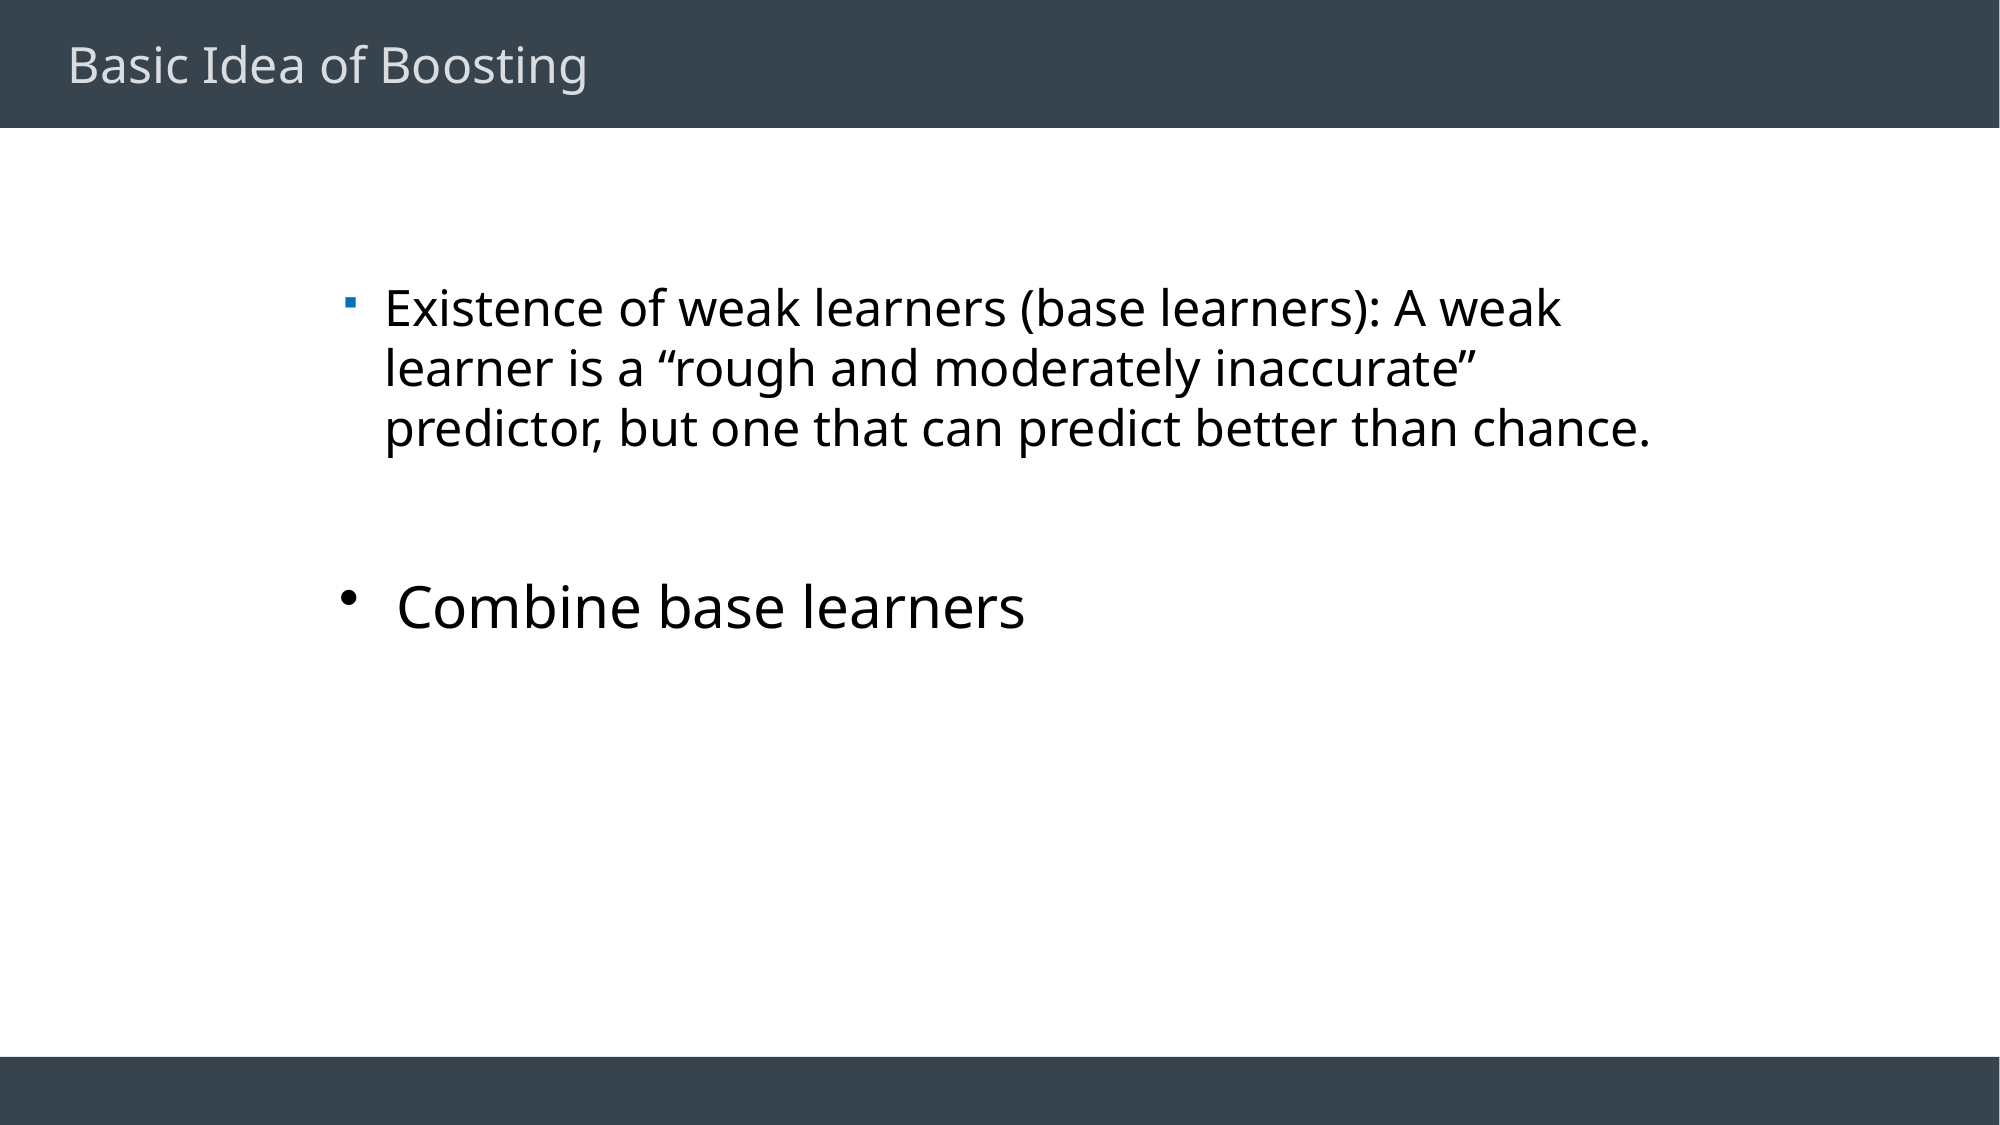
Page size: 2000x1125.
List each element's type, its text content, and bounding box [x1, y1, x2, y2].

text_box Combine base learners [324, 562, 1675, 667]
list Existence of weak learners (base learners): A weak learner is a “rough and moderately inaccurate” predictor, but one that can predict better than chance. [324, 267, 1675, 527]
title Basic Idea of Boosting [49, 30, 1950, 98]
